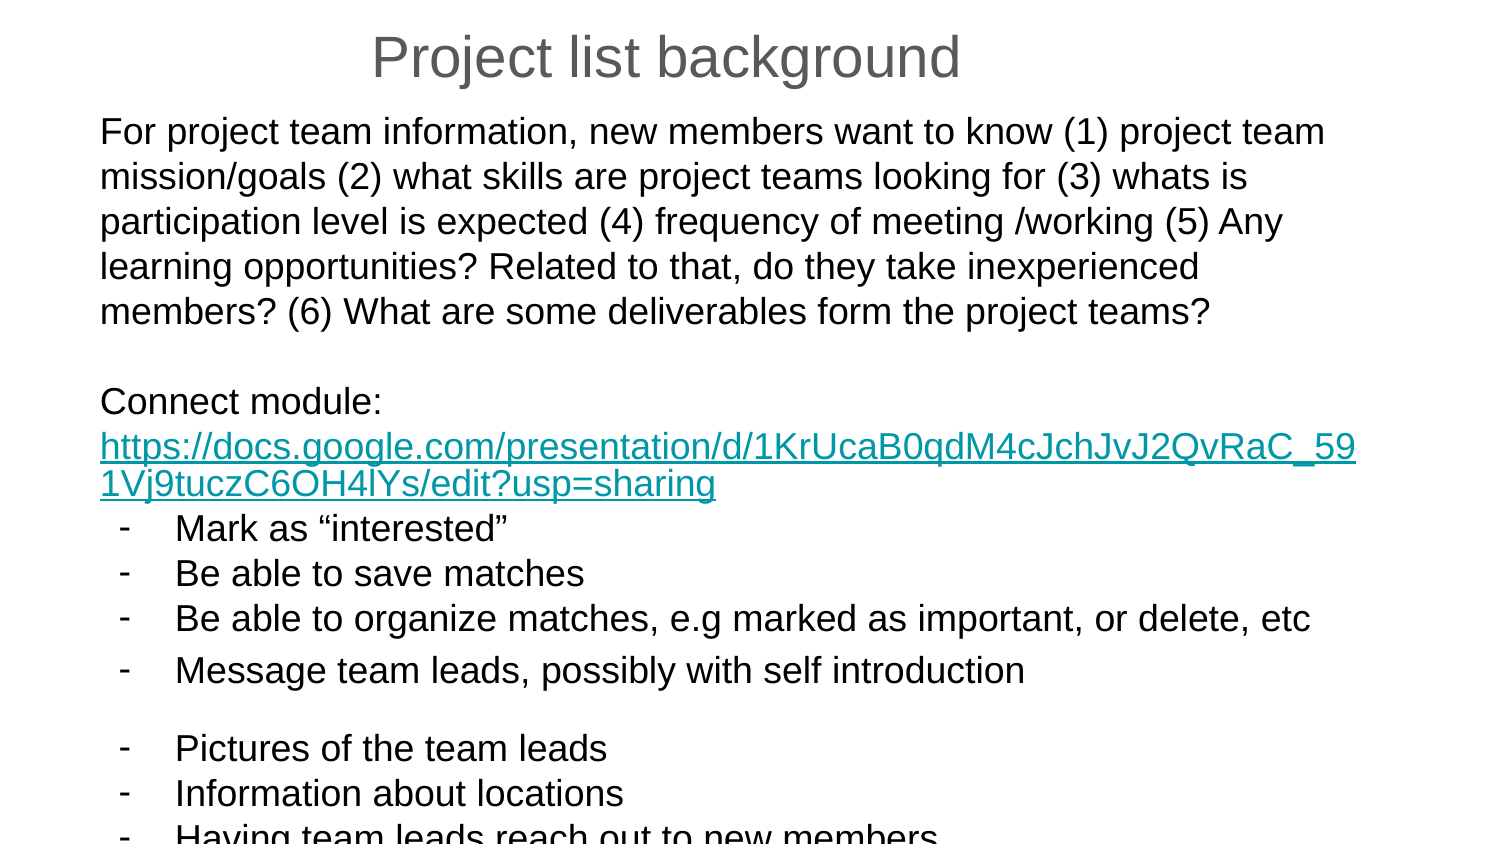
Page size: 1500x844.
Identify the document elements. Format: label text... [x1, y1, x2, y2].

subtitle Project list background [0, 3, 1374, 134]
text_box For project team information, new members want to know (1) project team mission/goals (2) what skills are project teams looking for (3) whats is participation level is expected (4) frequency of meeting /working (5) Any learning opportunities? Related to that, do they take inexperienced members? (6) What are some deliverables form the project teams? Connect module: https://docs.google.com/presentation/d/1KrUcaB0qdM4cJchJvJ2QvRaC_591Vj9tuczC6OH4lYs/edit?usp=sharing Mark as “interested” Be able to save matches Be able to organize matches, e.g marked as important, or delete, etc Message team leads, possibly with self introduction Pictures of the team leads Information about locations Having team leads reach out to new members [84, 91, 1392, 702]
